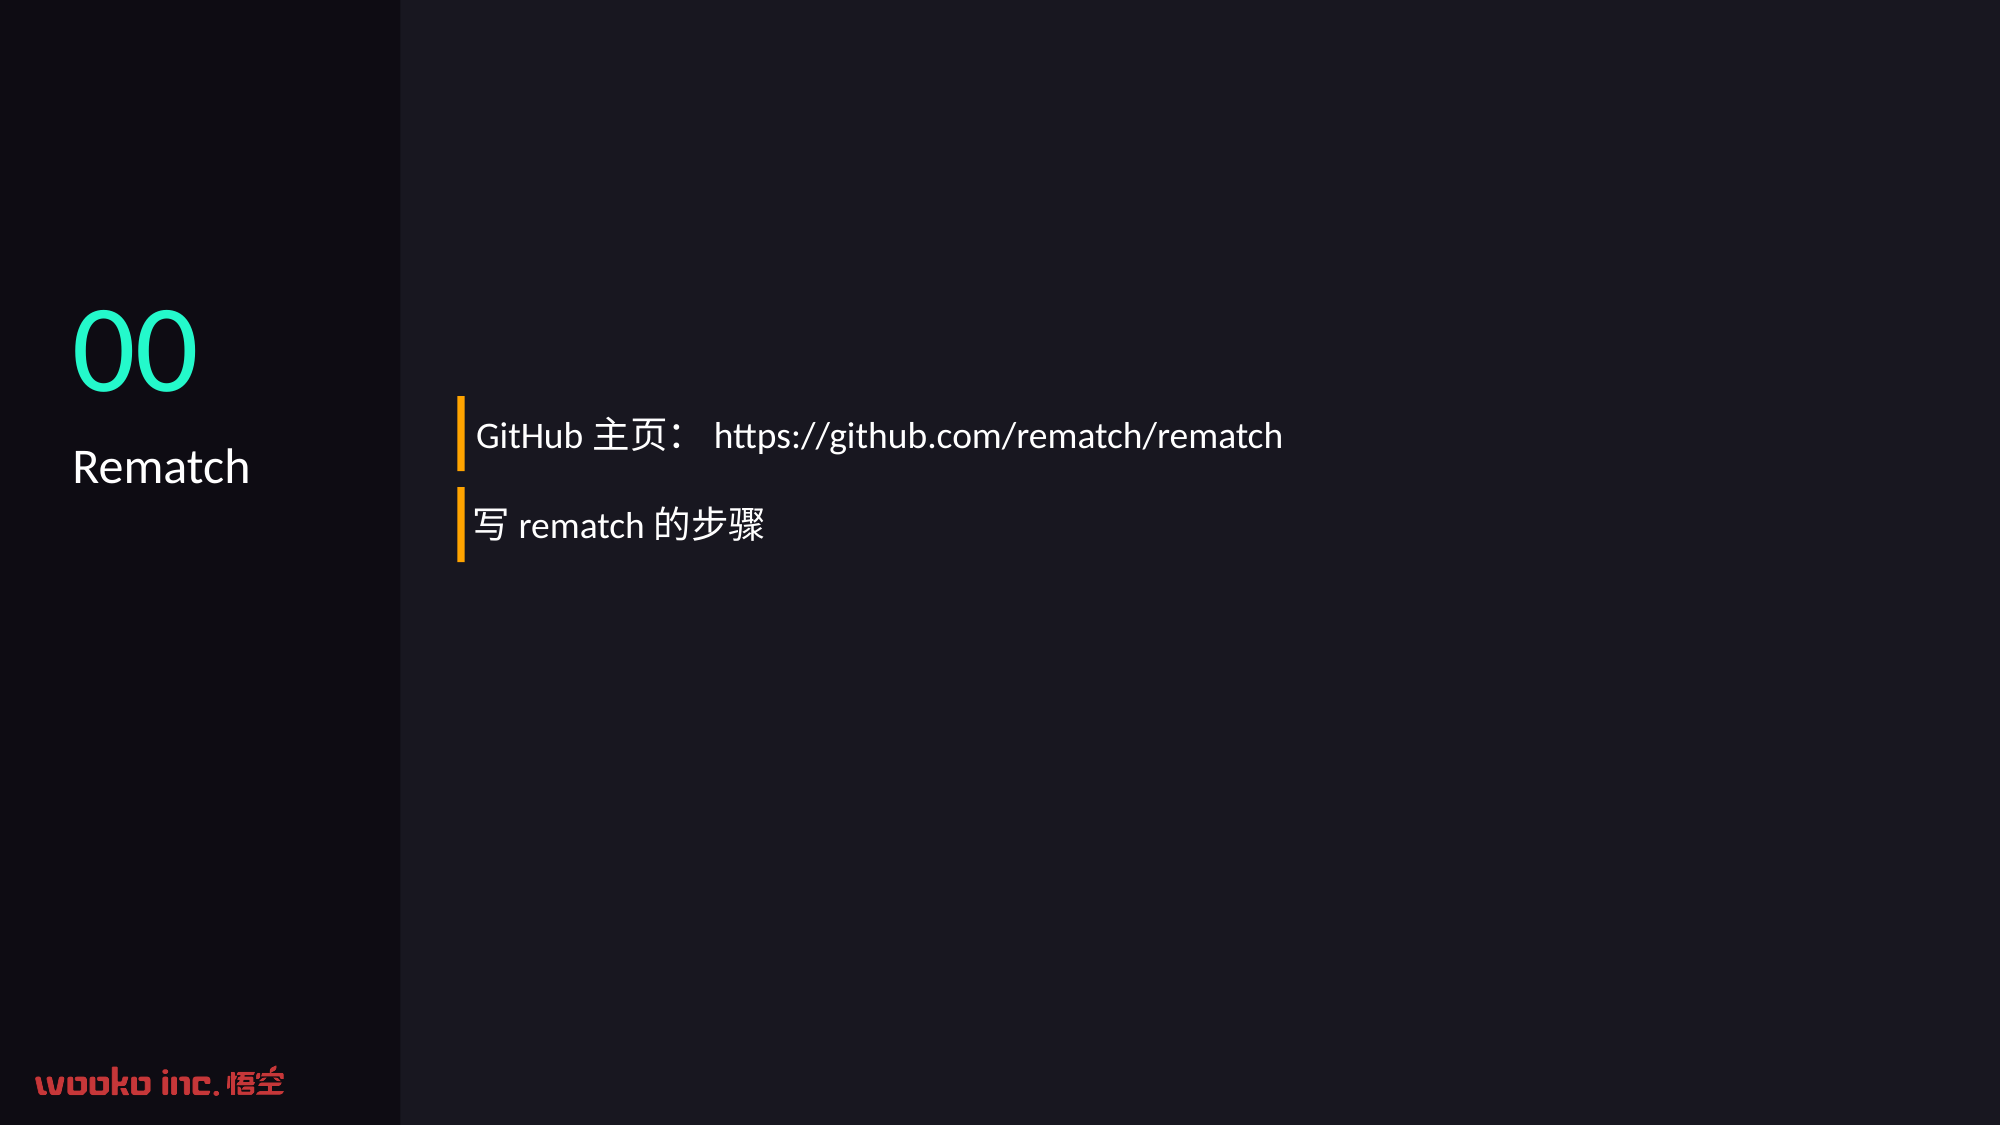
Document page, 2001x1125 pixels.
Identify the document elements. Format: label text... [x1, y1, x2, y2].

text_box 写rematch的步骤 [466, 494, 782, 554]
text_box Rematch [57, 425, 266, 501]
text_box [456, 395, 466, 472]
text_box GitHub主页：https://github.com/rematch/rematch [466, 403, 1299, 463]
text_box 00 [57, 259, 214, 424]
picture [35, 1065, 284, 1096]
text_box [456, 486, 466, 563]
text_box [0, 0, 401, 1125]
